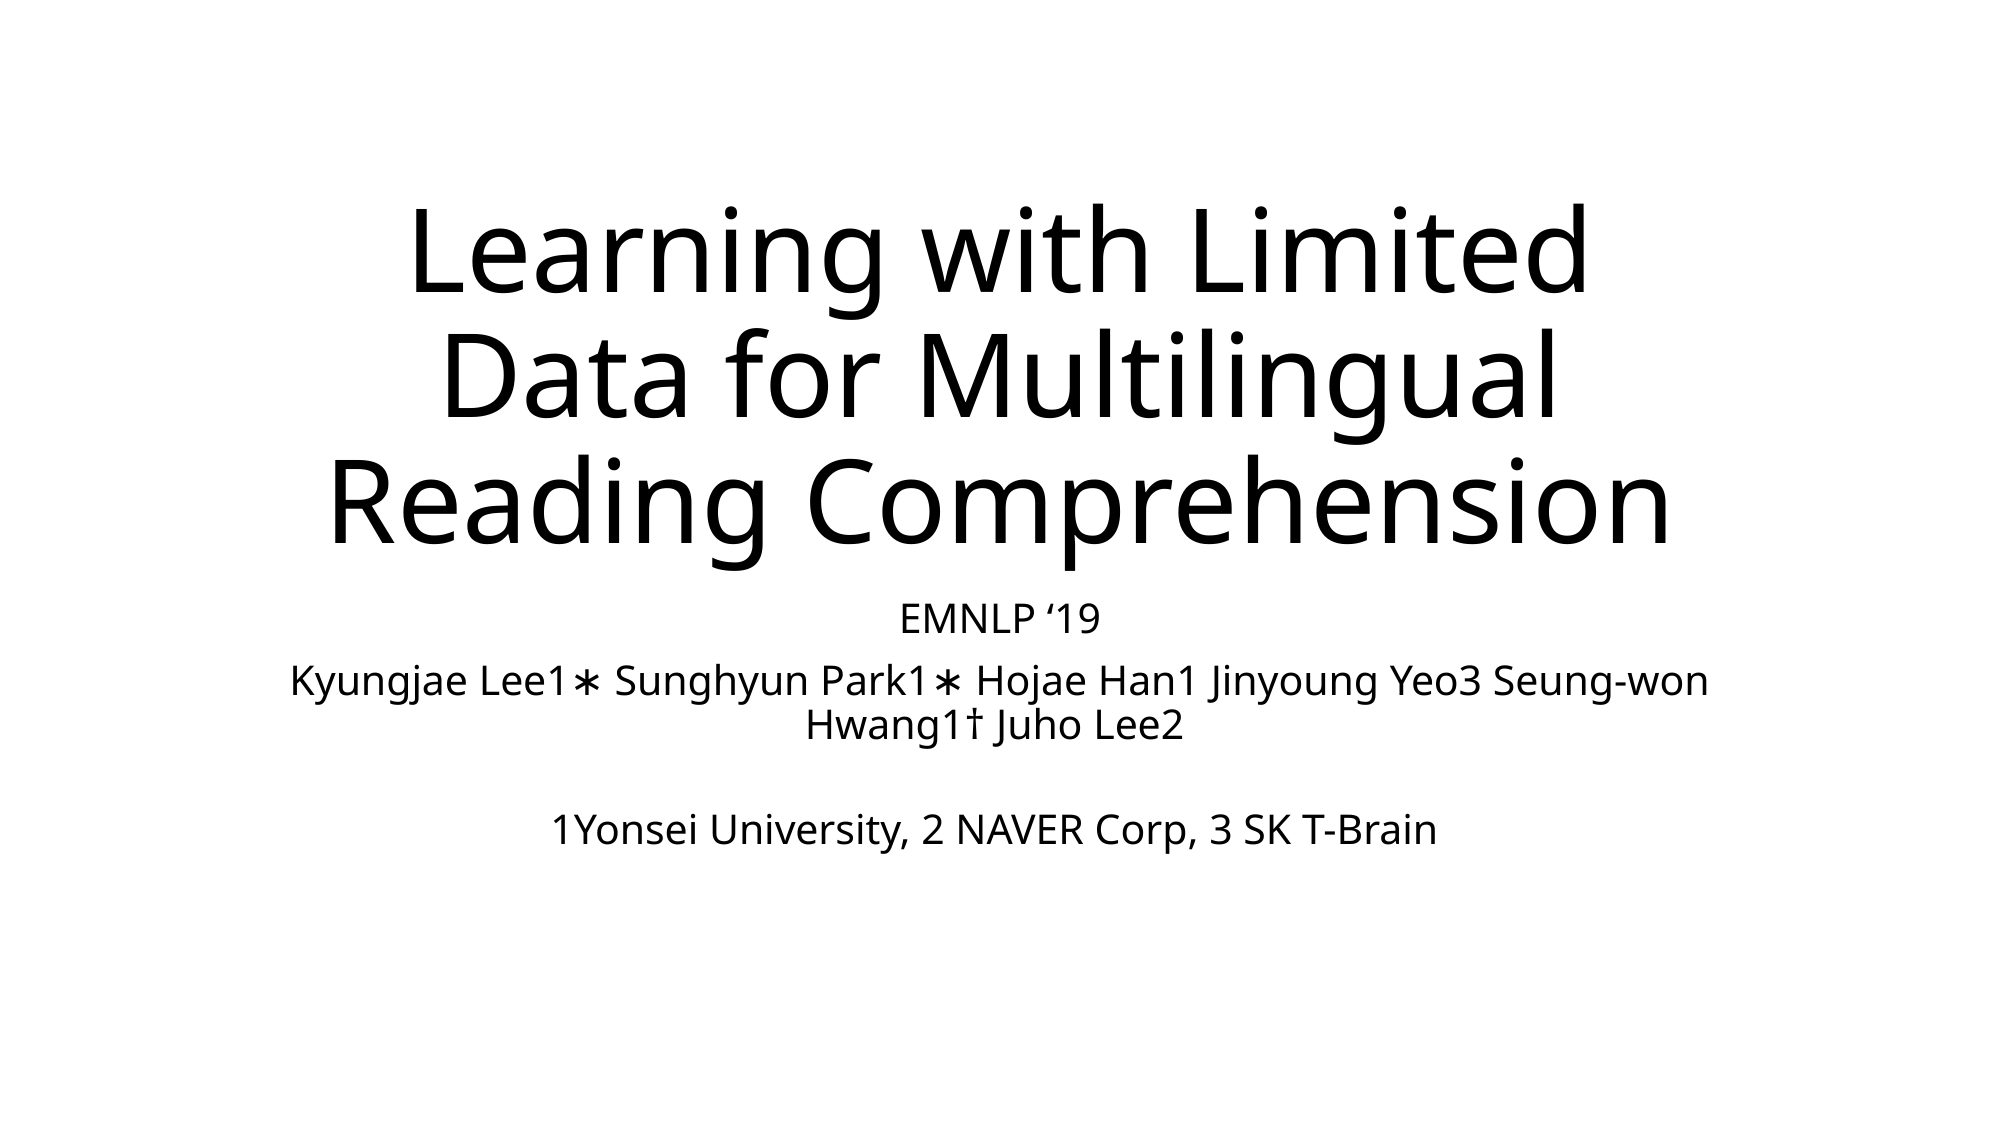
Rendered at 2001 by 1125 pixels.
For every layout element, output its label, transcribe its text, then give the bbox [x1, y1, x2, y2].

subtitle EMNLP ‘19 Kyungjae Lee1∗ Sunghyun Park1∗ Hojae Han1 Jinyoung Yeo3 Seung-won Hwang1† Juho Lee2 1Yonsei University, 2 NAVER Corp, 3 SK T-Brain [249, 590, 1750, 863]
title Learning with Limited Data for Multilingual Reading Comprehension [249, 184, 1750, 576]
